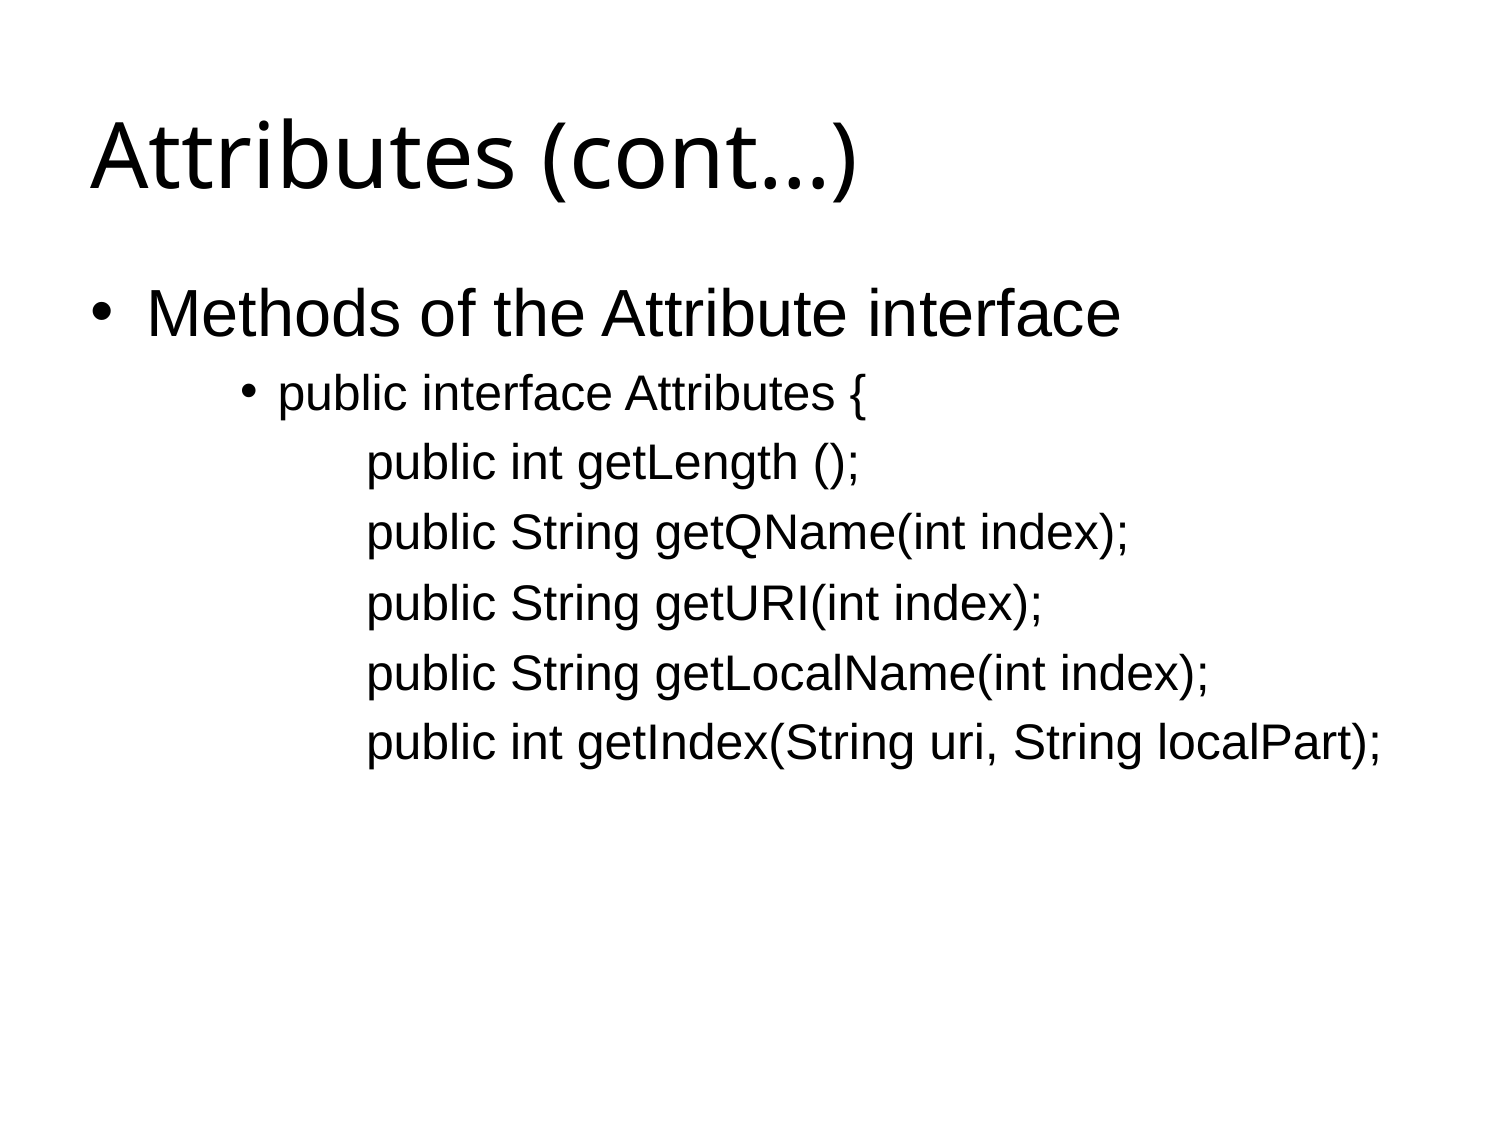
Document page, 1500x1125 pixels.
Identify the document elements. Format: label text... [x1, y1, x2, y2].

title Attributes (cont…) [74, 58, 1426, 247]
list Methods of the Attribute interface public interface Attributes { public int getLength (); public String getQName(int index); public String getURI(int index); public String getLocalName(int index); public int getIndex(String uri, String localPart); [74, 262, 1426, 1006]
